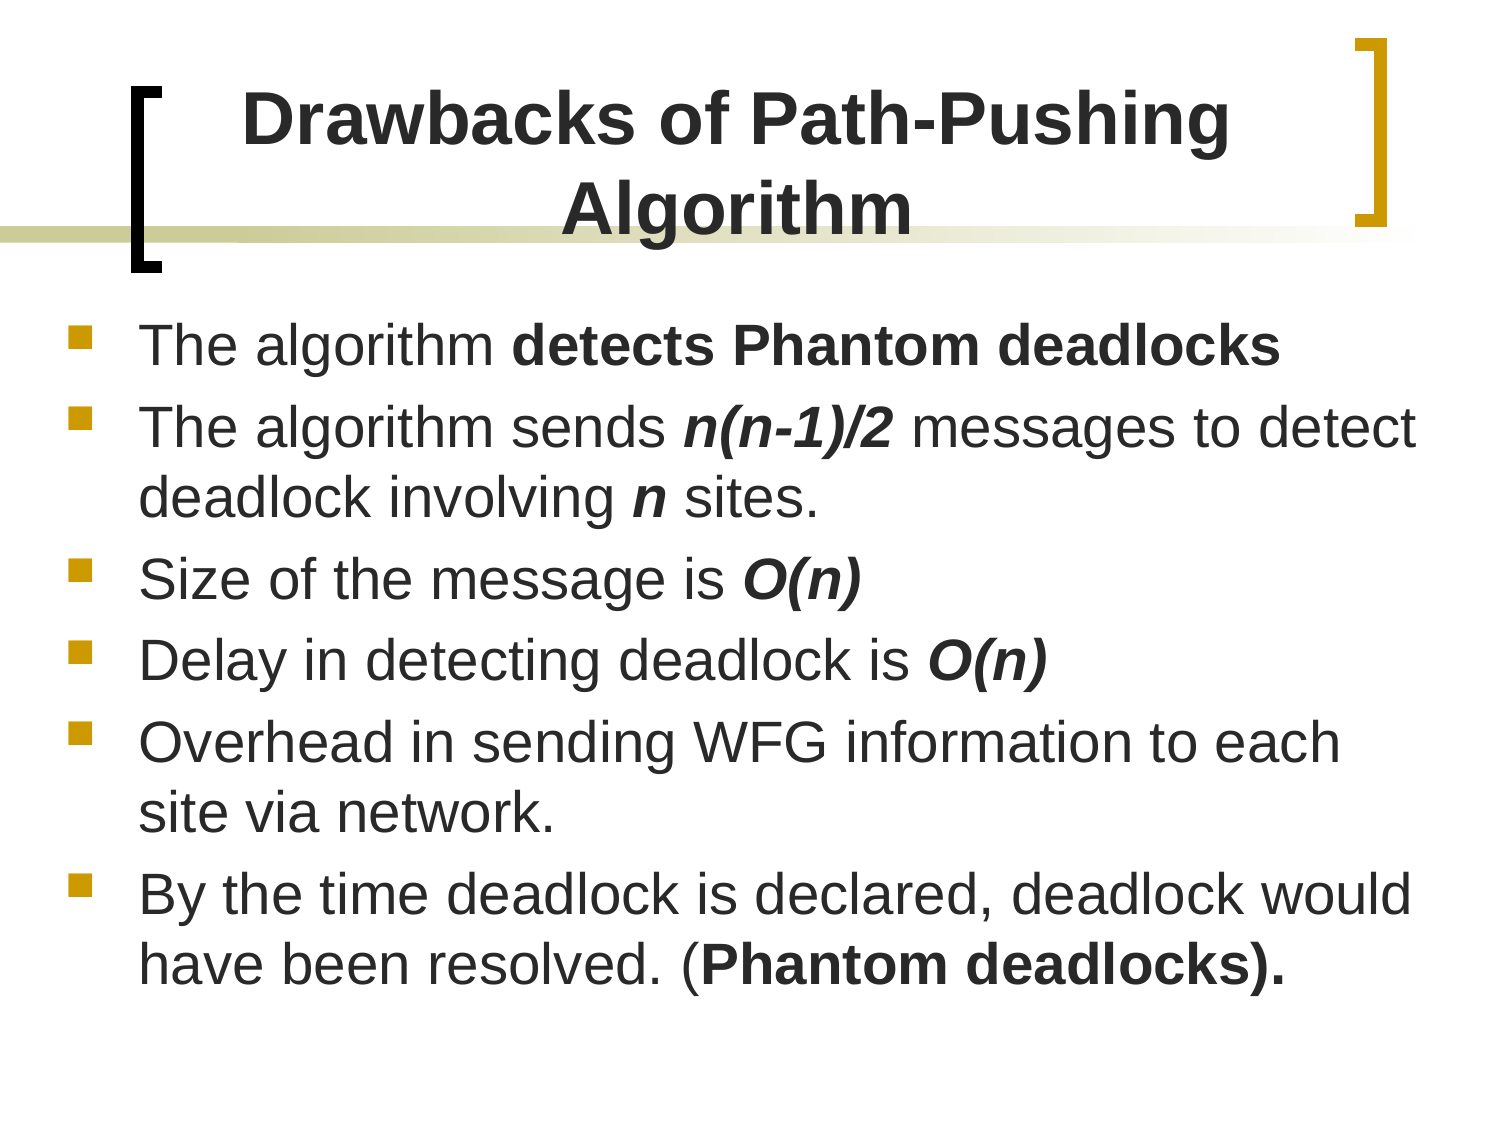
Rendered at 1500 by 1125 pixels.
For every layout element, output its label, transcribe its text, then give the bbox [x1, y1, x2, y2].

list The algorithm detects Phantom deadlocks The algorithm sends n(n-1)/2 messages to detect deadlock involving n sites. Size of the message is O(n) Delay in detecting deadlock is O(n) Overhead in sending WFG information to each site via network. By the time deadlock is declared, deadlock would have been resolved. (Phantom deadlocks). [49, 299, 1463, 1051]
text_box Drawbacks of Path-Pushing Algorithm [174, 62, 1300, 258]
